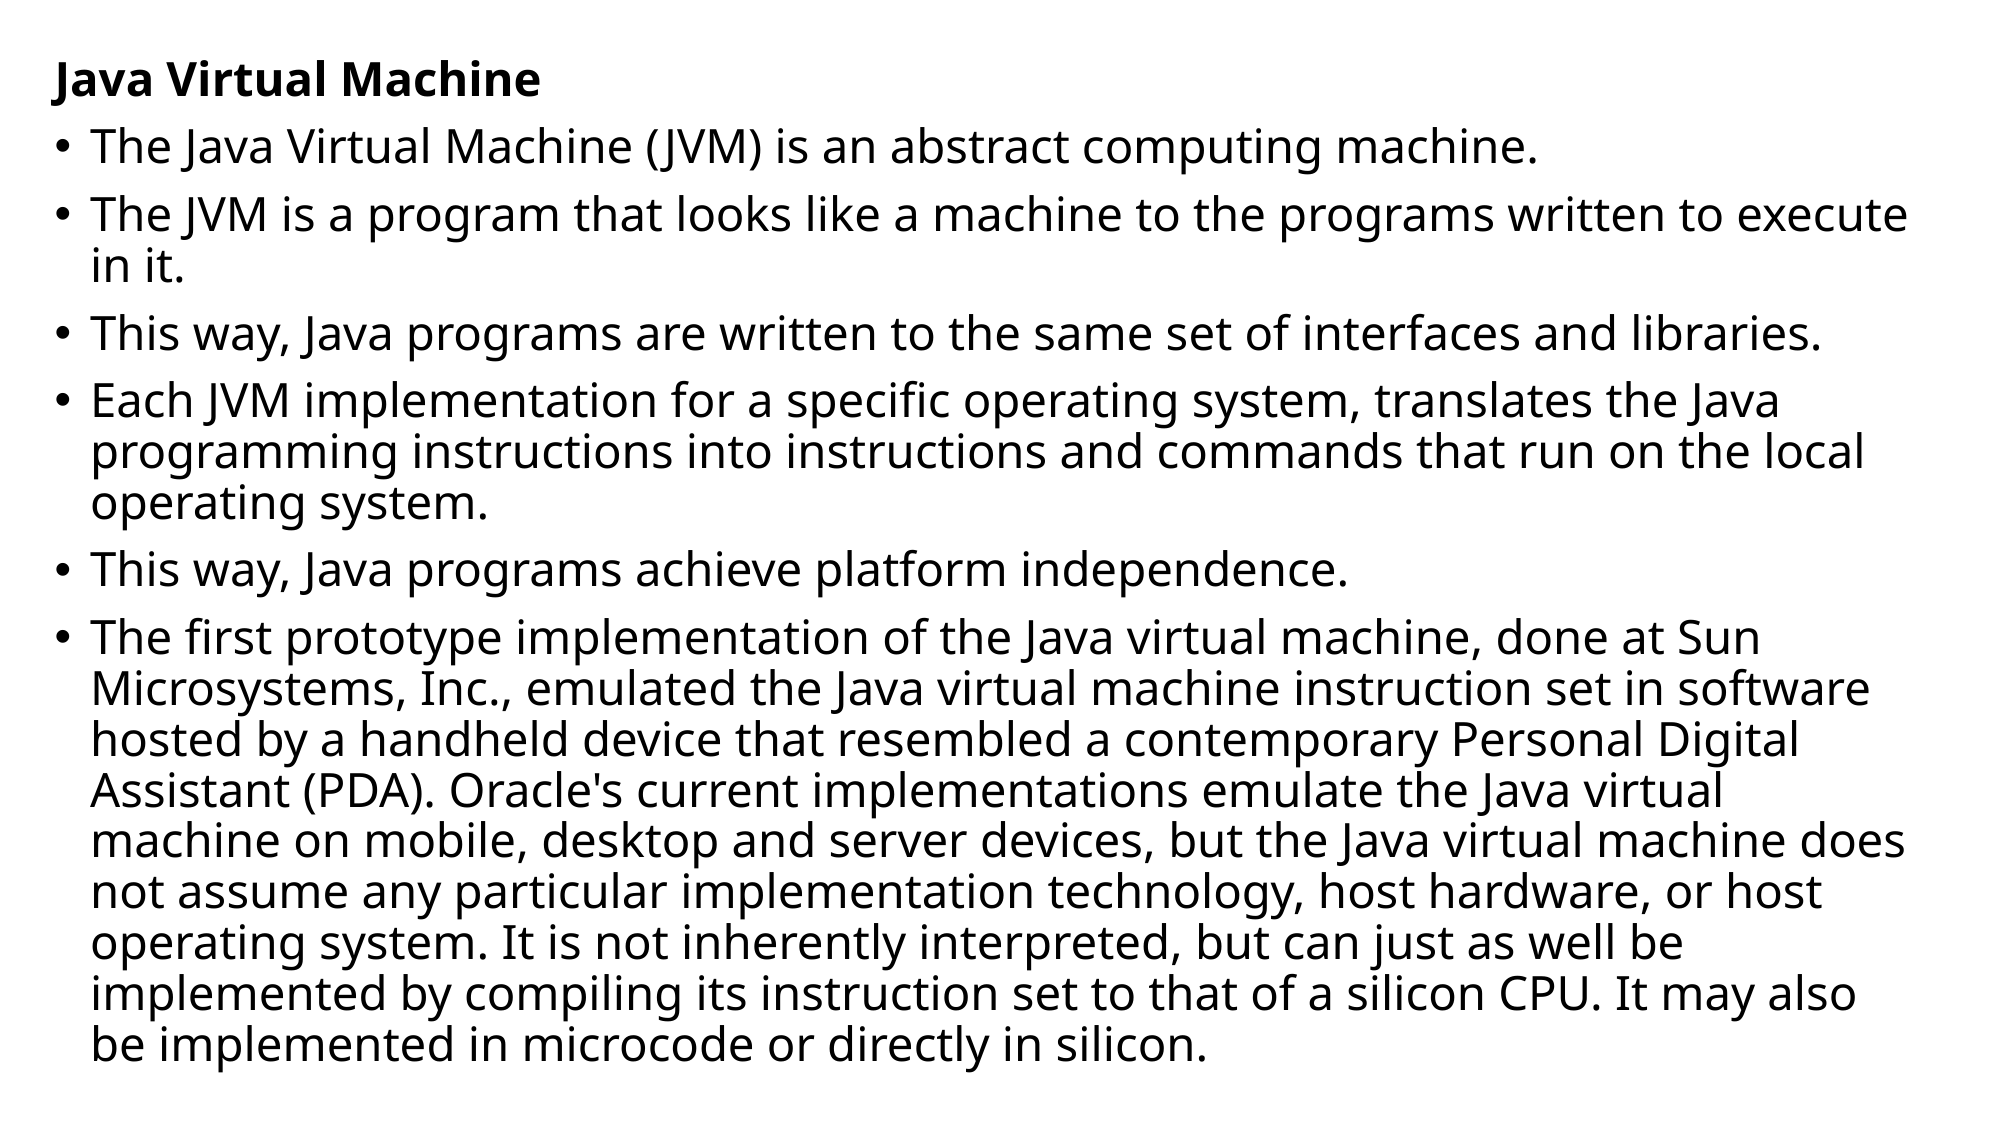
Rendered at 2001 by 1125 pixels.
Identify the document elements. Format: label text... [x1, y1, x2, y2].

list Java Virtual Machine The Java Virtual Machine (JVM) is an abstract computing machine. The JVM is a program that looks like a machine to the programs written to execute in it. This way, Java programs are written to the same set of interfaces and libraries. Each JVM implementation for a specific operating system, translates the Java programming instructions into instructions and commands that run on the local operating system. This way, Java programs achieve platform independence. The first prototype implementation of the Java virtual machine, done at Sun Microsystems, Inc., emulated the Java virtual machine instruction set in software hosted by a handheld device that resembled a contemporary Personal Digital Assistant (PDA). Oracle's current implementations emulate the Java virtual machine on mobile, desktop and server devices, but the Java virtual machine does not assume any particular implementation technology, host hardware, or host operating system. It is not inherently interpreted, but can just as well be implemented by compiling its instruction set to that of a silicon CPU. It may also be implemented in microcode or directly in silicon. [39, 47, 1940, 1088]
